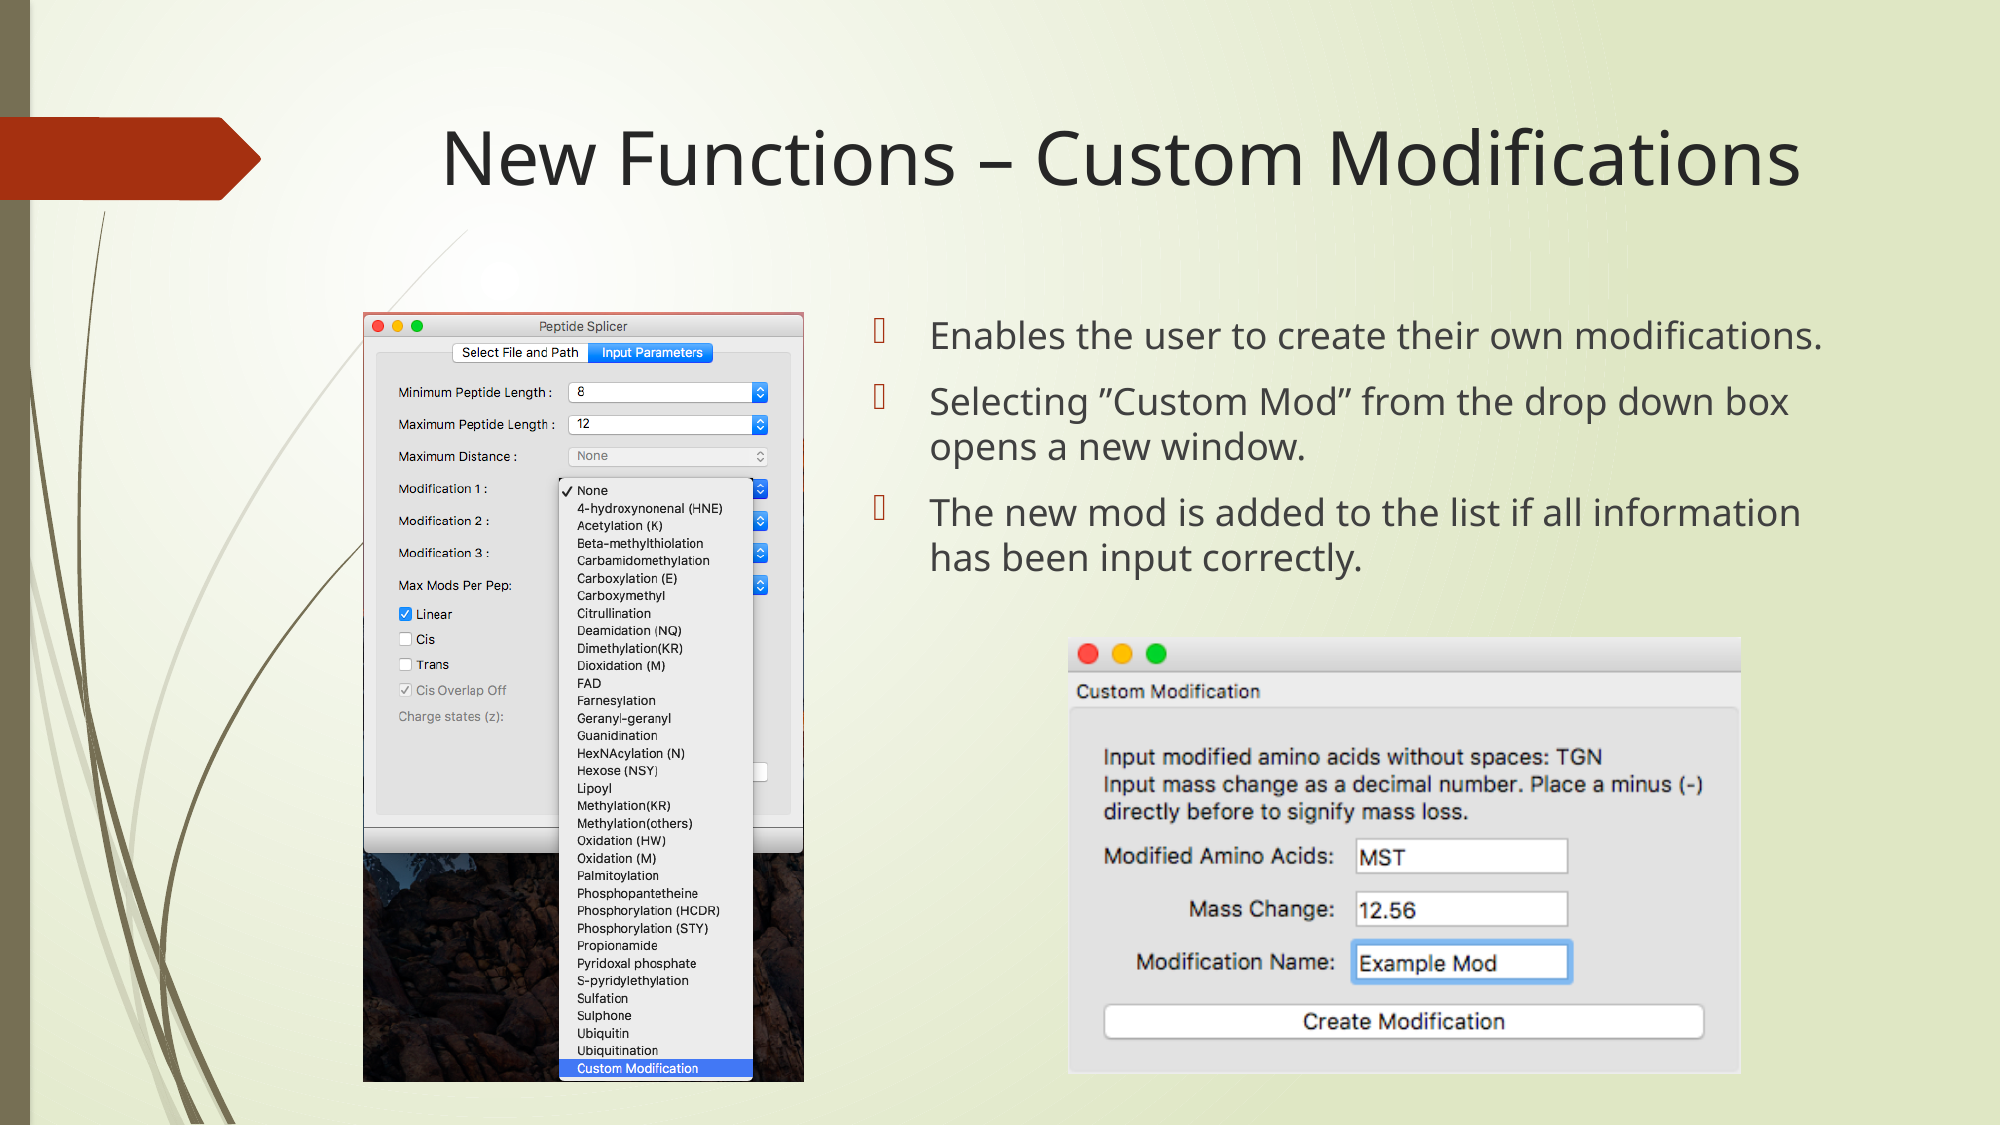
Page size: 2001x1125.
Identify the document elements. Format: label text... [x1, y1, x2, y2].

picture [1068, 637, 1741, 1074]
list Enables the user to create their own modifications. Selecting ”Custom Mod” from the drop down box opens a new window. The new mod is added to the list if all information has been input correctly. [858, 304, 1888, 925]
title New Functions – Custom Modifications [425, 102, 1888, 313]
picture [363, 312, 804, 1082]
